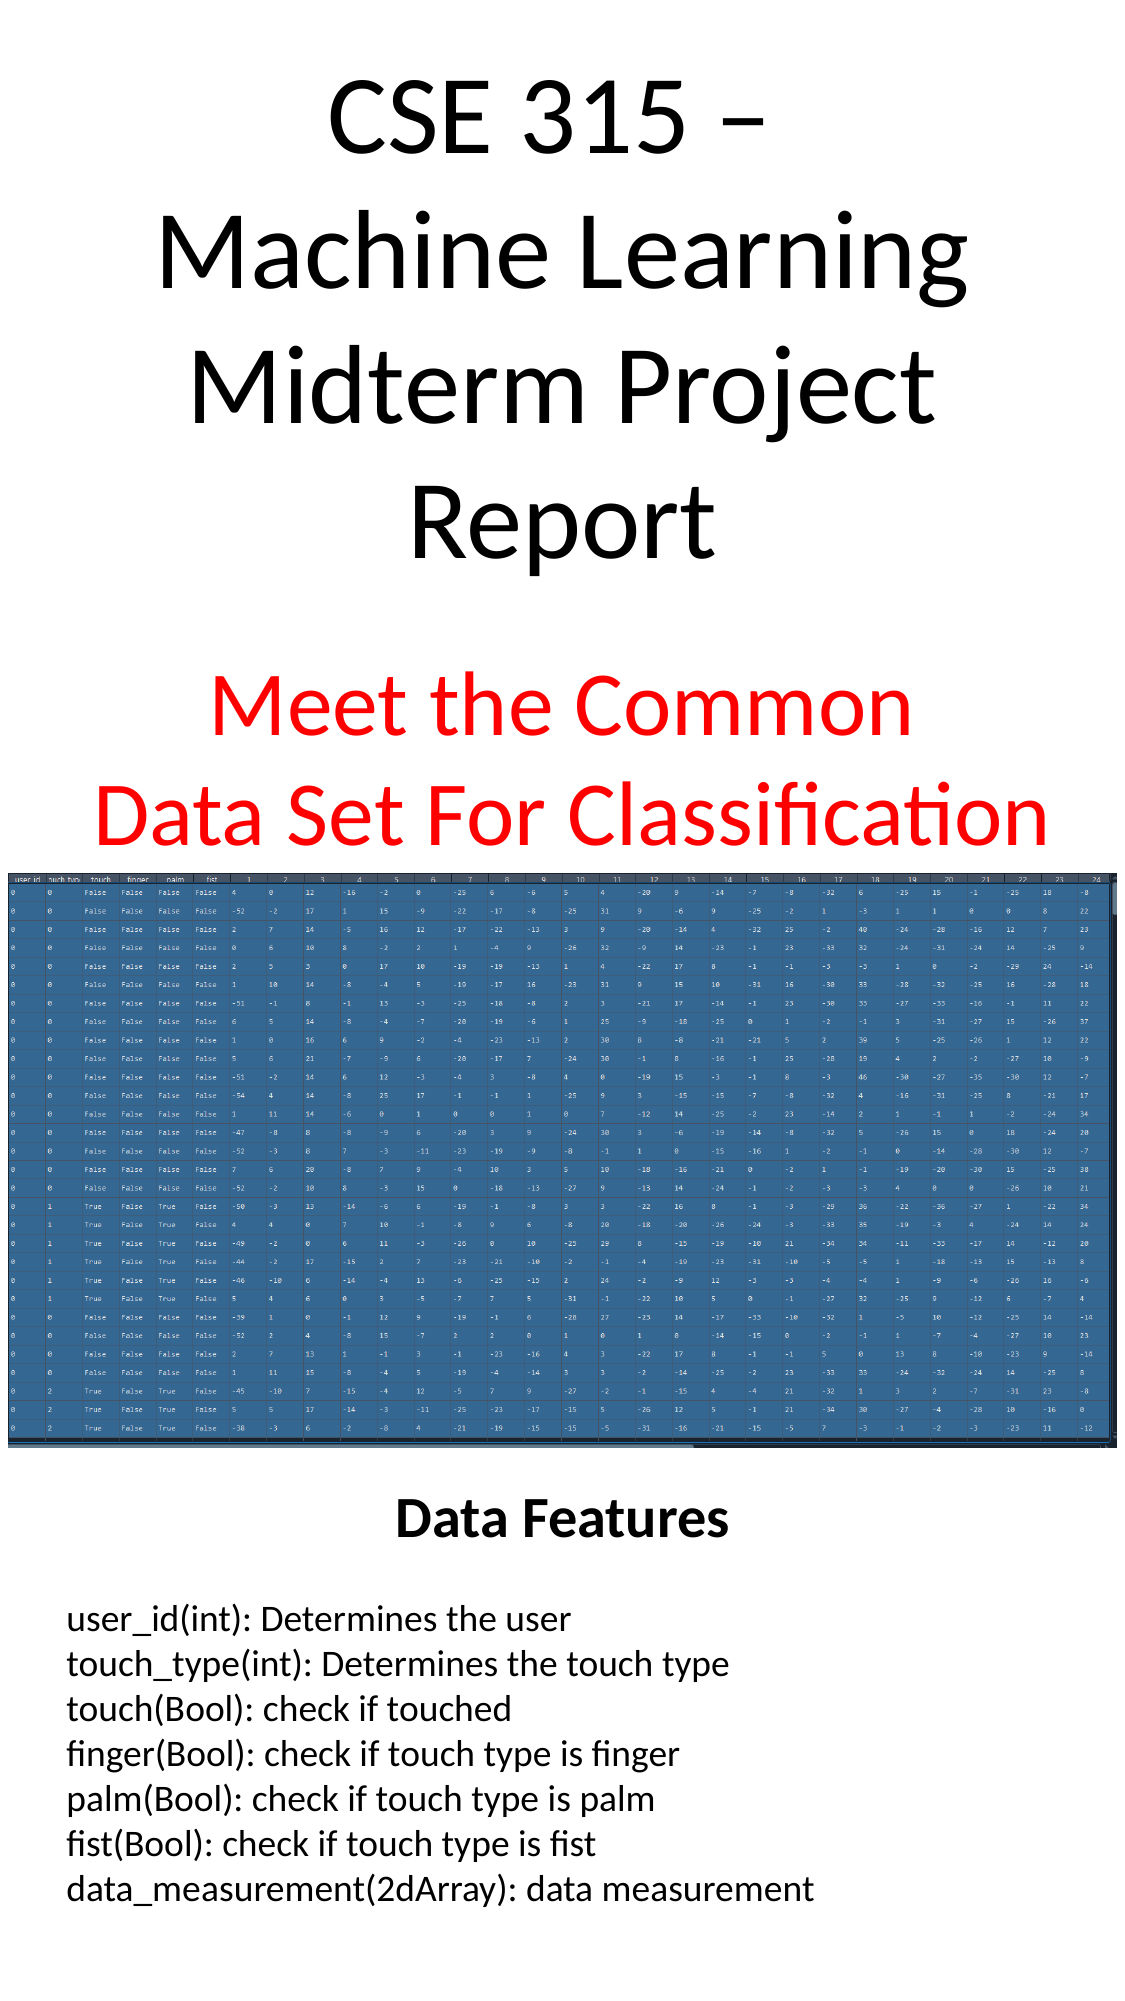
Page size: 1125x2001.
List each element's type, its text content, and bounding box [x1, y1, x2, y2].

picture [8, 873, 1117, 1448]
text_box CSE 315 – Machine Learning Midterm Project Report [139, 33, 986, 589]
text_box Data Features user_id(int): Determines the user touch_type(int): Determines the touch type touch(Bool): check if touched finger(Bool): check if touch type is finger palm(Bool): check if touch type is palm fist(Bool): check if touch type is fist data_measurement(2dArray): data measurement [51, 1471, 1074, 1961]
text_box Meet the Common Data Set For Classification [57, 636, 1068, 872]
